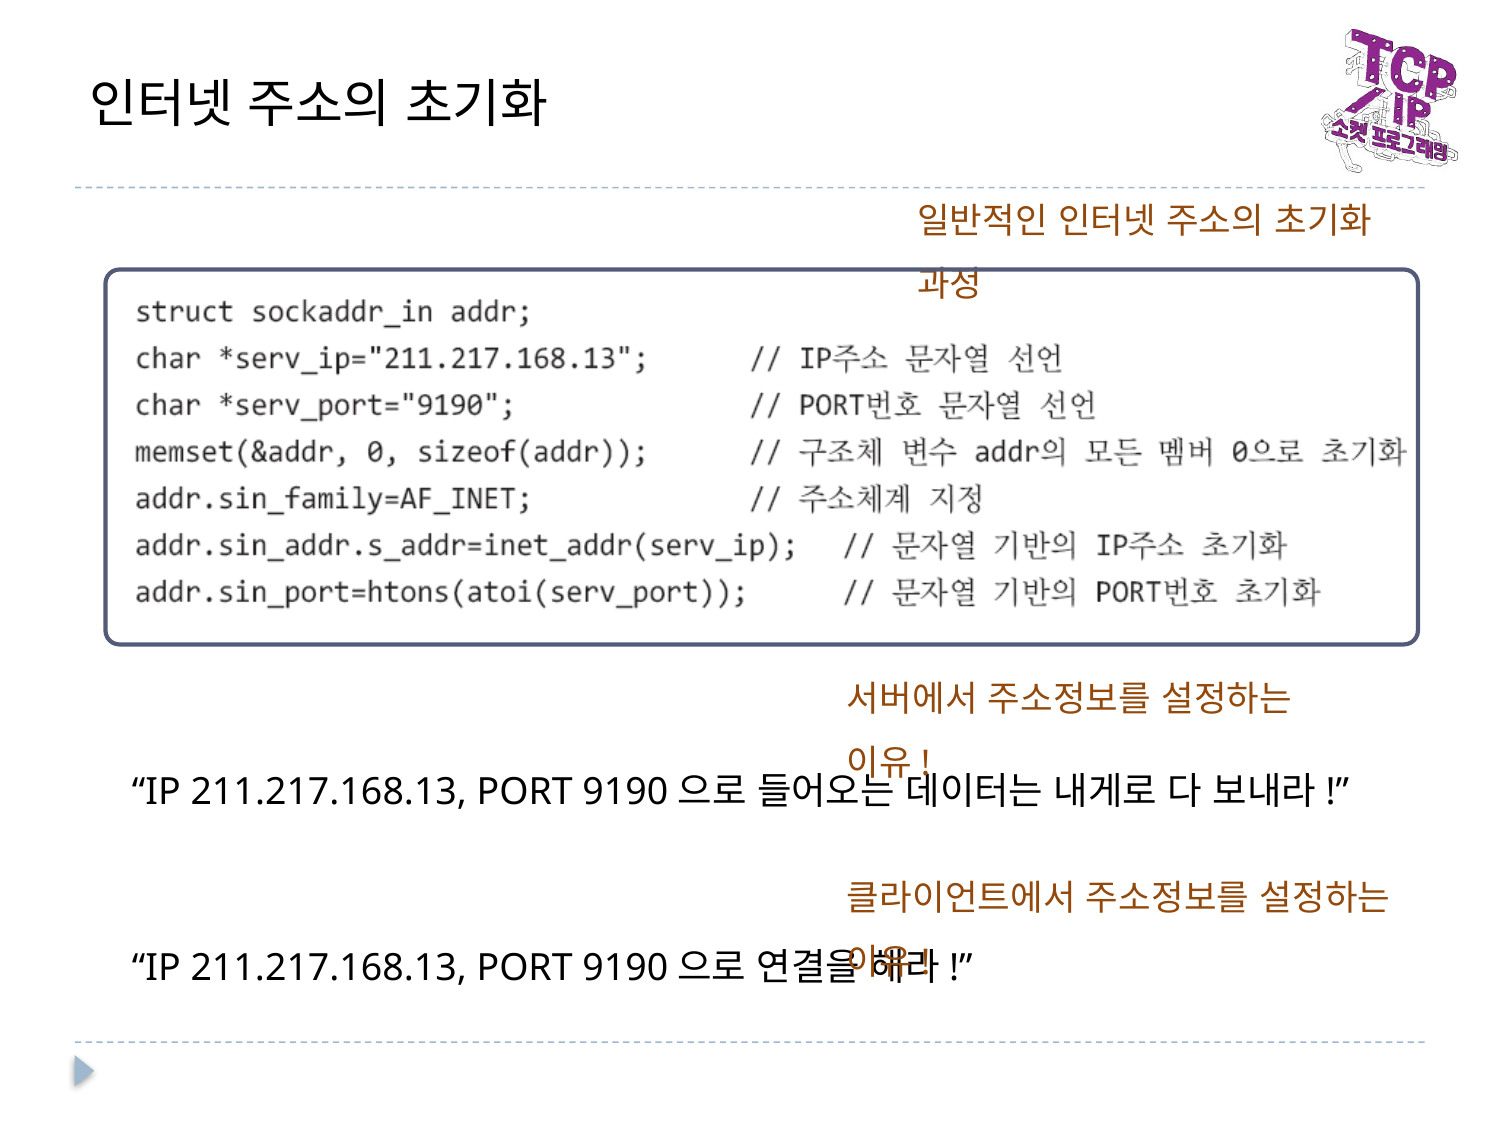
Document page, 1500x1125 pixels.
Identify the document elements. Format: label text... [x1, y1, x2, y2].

text_box 클라이언트에서 주소정보를 설정하는 이유! [830, 887, 1443, 949]
text_box 서버에서 주소정보를 설정하는 이유! [830, 688, 1349, 749]
text_box 일반적인 인터넷 주소의 초기화 과정 [901, 209, 1419, 271]
picture [1312, 18, 1470, 176]
text_box “IP 211.217.168.13, PORT 9190으로 연결을 해라!” [117, 935, 1101, 996]
picture [128, 288, 1407, 621]
text_box “IP 211.217.168.13, PORT 9190으로 들어오는 데이터는 내게로 다 보내라!” [117, 759, 1383, 820]
text_box [103, 267, 1420, 647]
title 인터넷 주소의 초기화 [75, 24, 1307, 141]
